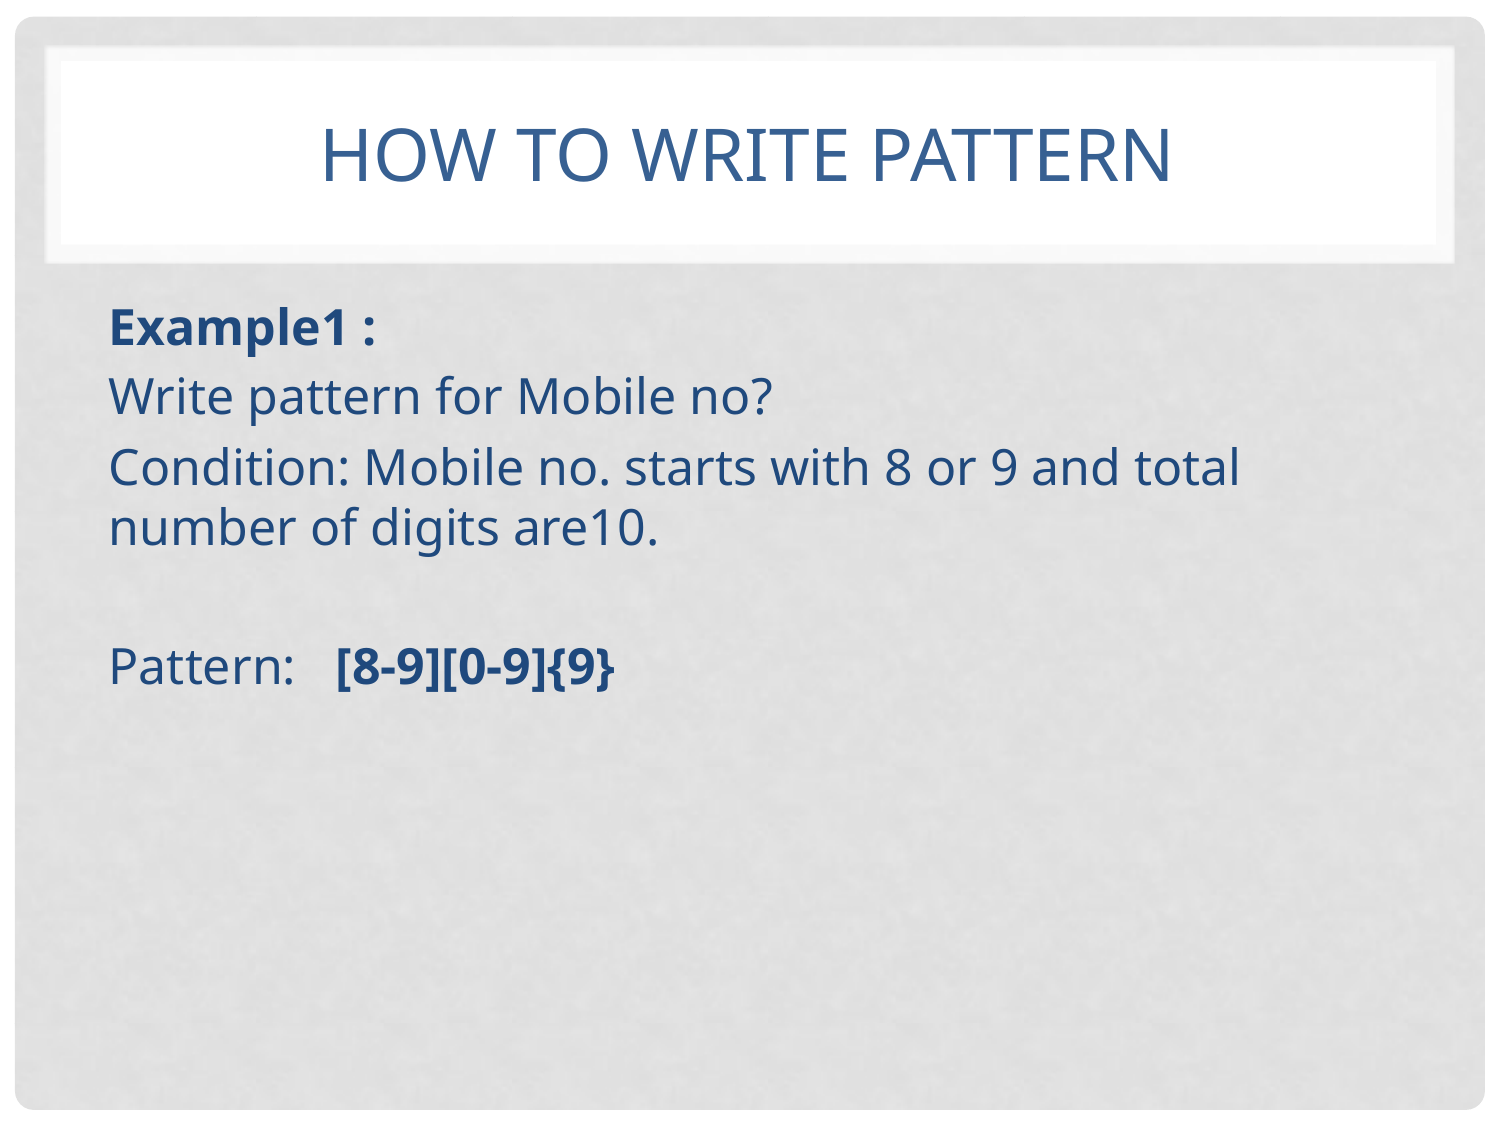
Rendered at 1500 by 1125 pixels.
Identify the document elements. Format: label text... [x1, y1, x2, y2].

title How to write pattern [69, 66, 1425, 238]
list Example1 : Write pattern for Mobile no? Condition: Mobile no. starts with 8 or 9 and total number of digits are10. Pattern: [8-9][0-9]{9} [75, 287, 1425, 1005]
